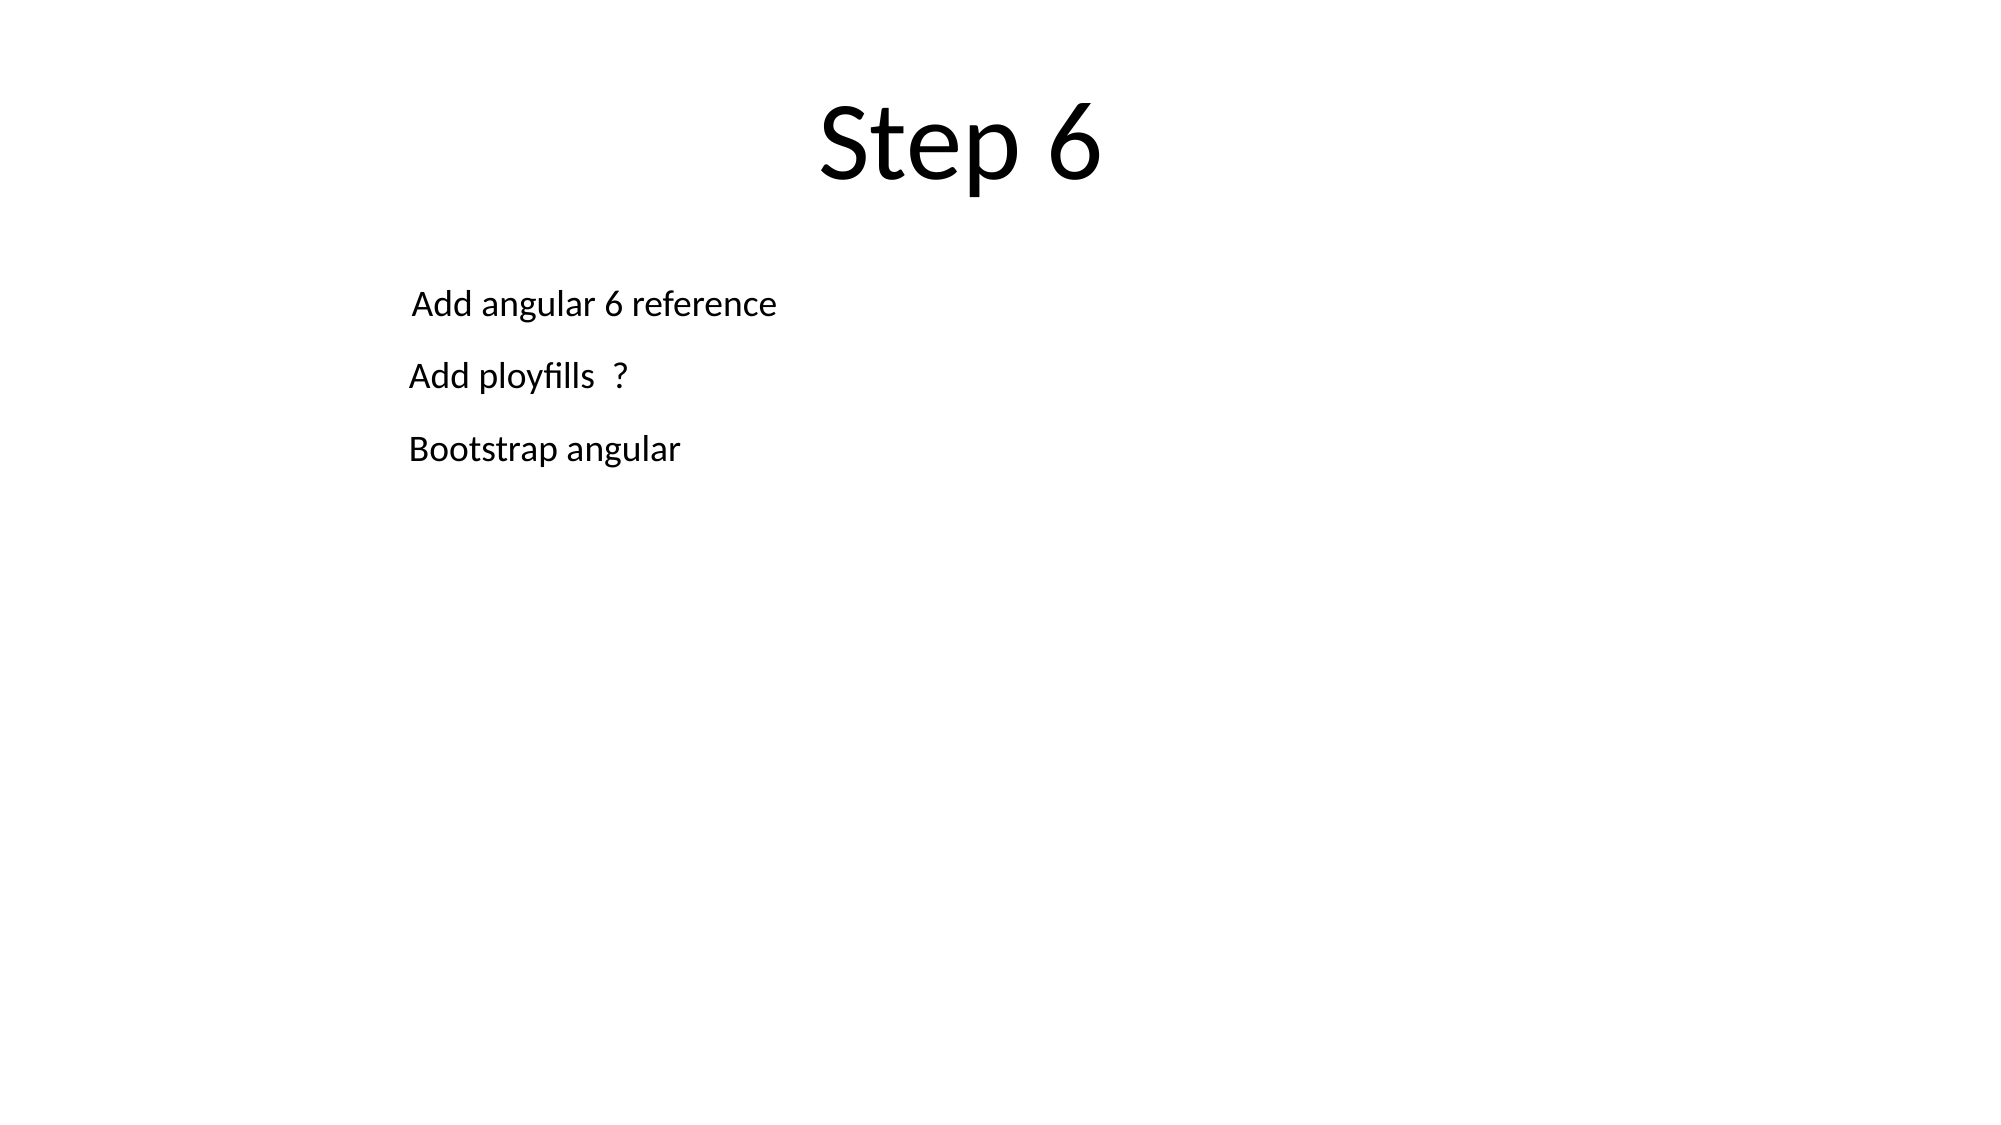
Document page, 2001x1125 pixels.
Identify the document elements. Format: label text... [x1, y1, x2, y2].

text_box Add ployfills ? [394, 343, 645, 404]
text_box Bootstrap angular [394, 416, 697, 476]
text_box Step 6 [803, 59, 1120, 210]
text_box Add angular 6 reference [396, 271, 802, 332]
